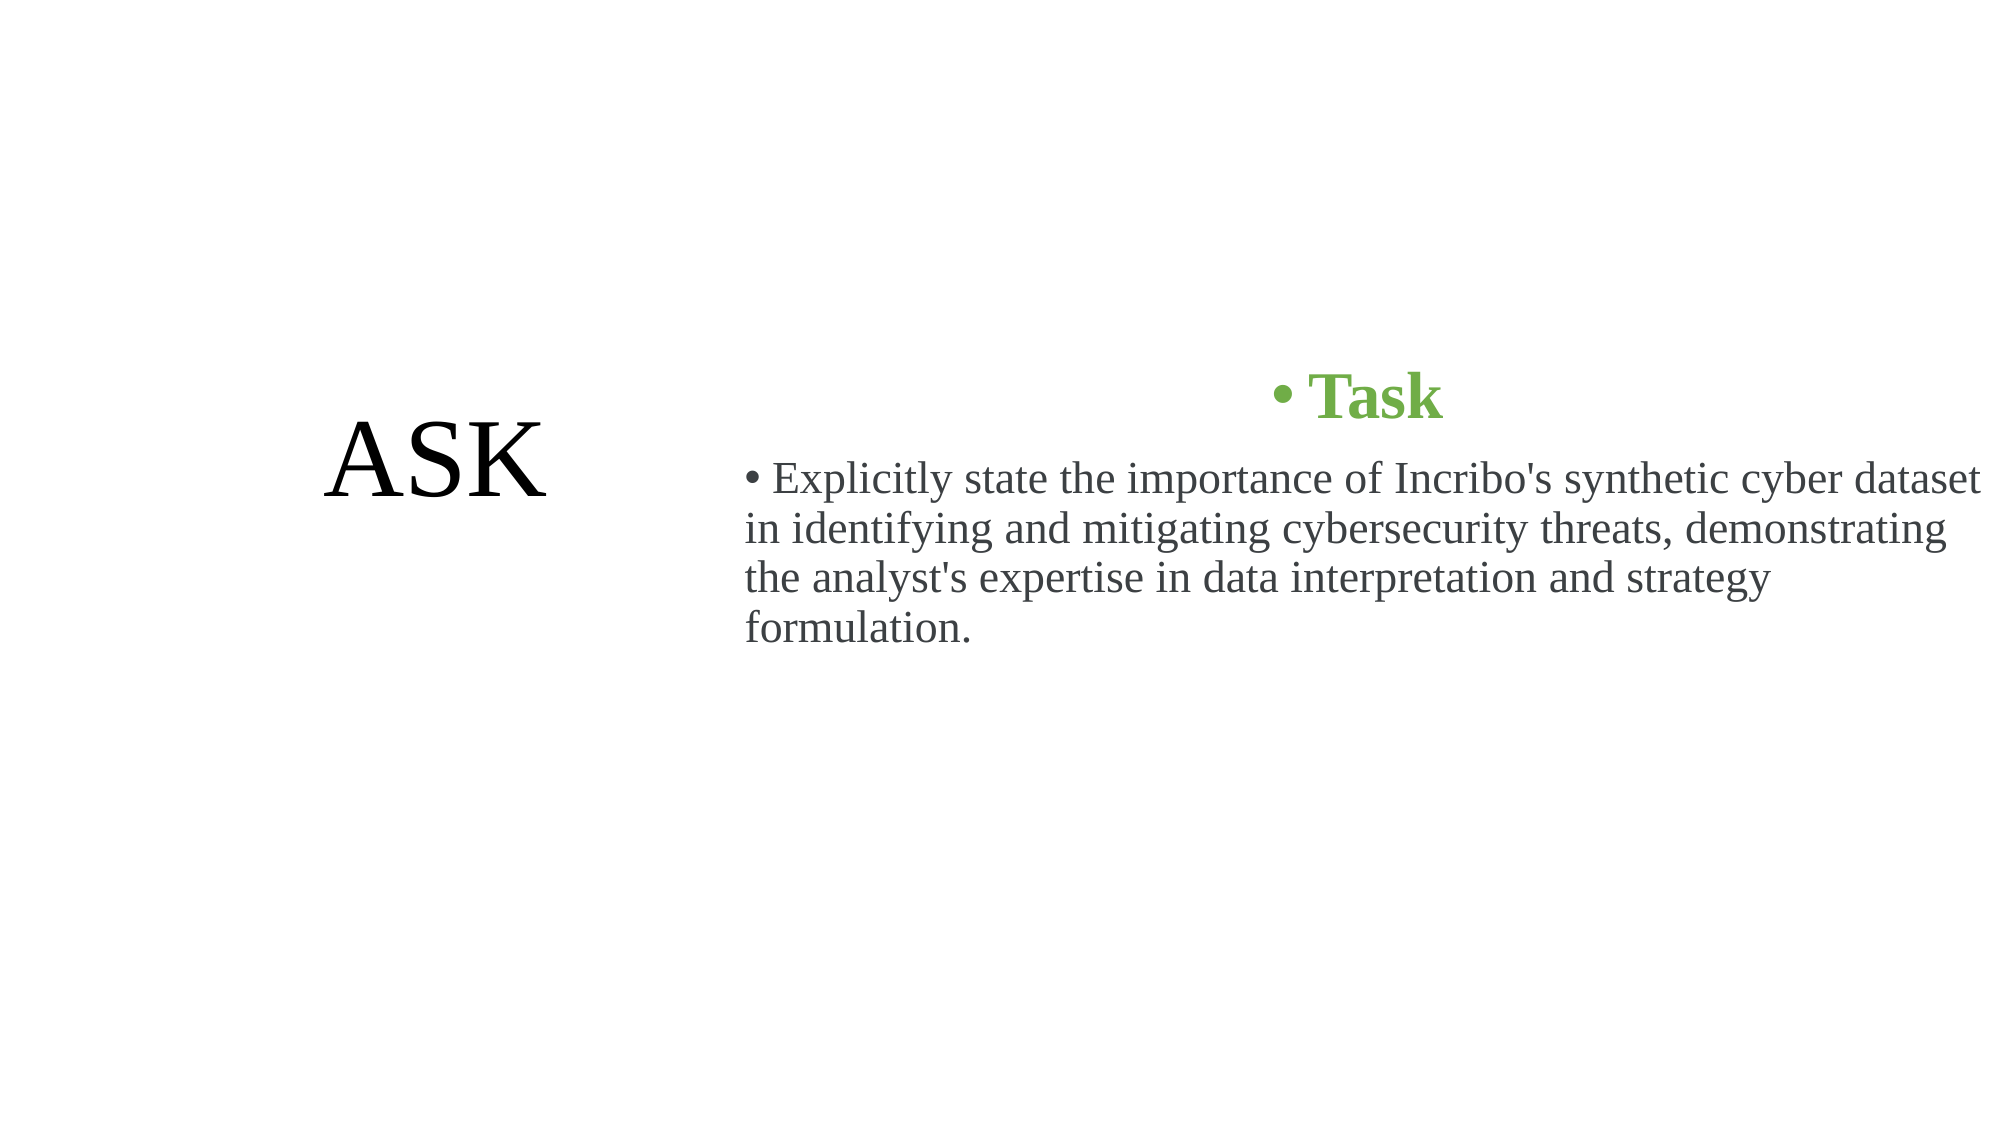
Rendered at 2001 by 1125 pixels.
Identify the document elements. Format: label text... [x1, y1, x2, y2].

list Task Explicitly state the importance of Incribo's synthetic cyber dataset in identifying and mitigating cybersecurity threats, demonstrating the analyst's expertise in data interpretation and strategy formulation. [729, 0, 2000, 1014]
title ASK [308, 376, 587, 543]
